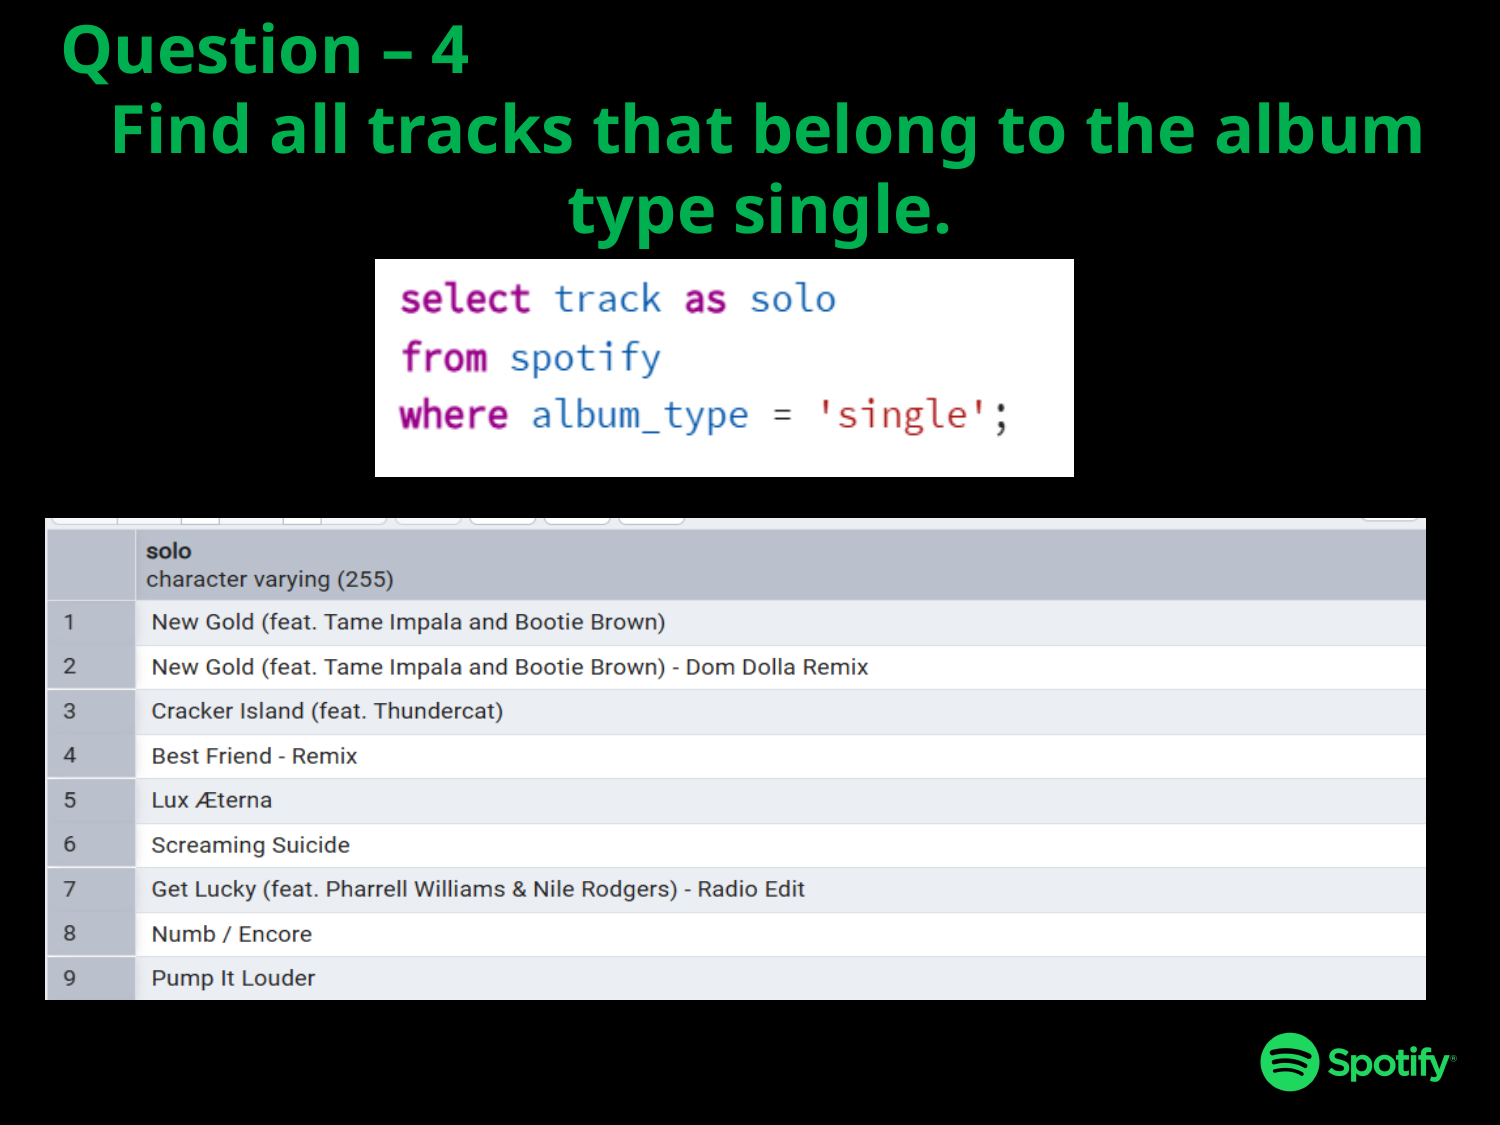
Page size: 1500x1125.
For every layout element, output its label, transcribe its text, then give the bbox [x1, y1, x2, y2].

picture [44, 518, 1458, 1125]
picture [375, 258, 1074, 477]
text_box Question – 4 Find all tracks that belong to the album type single. [45, 0, 1475, 415]
